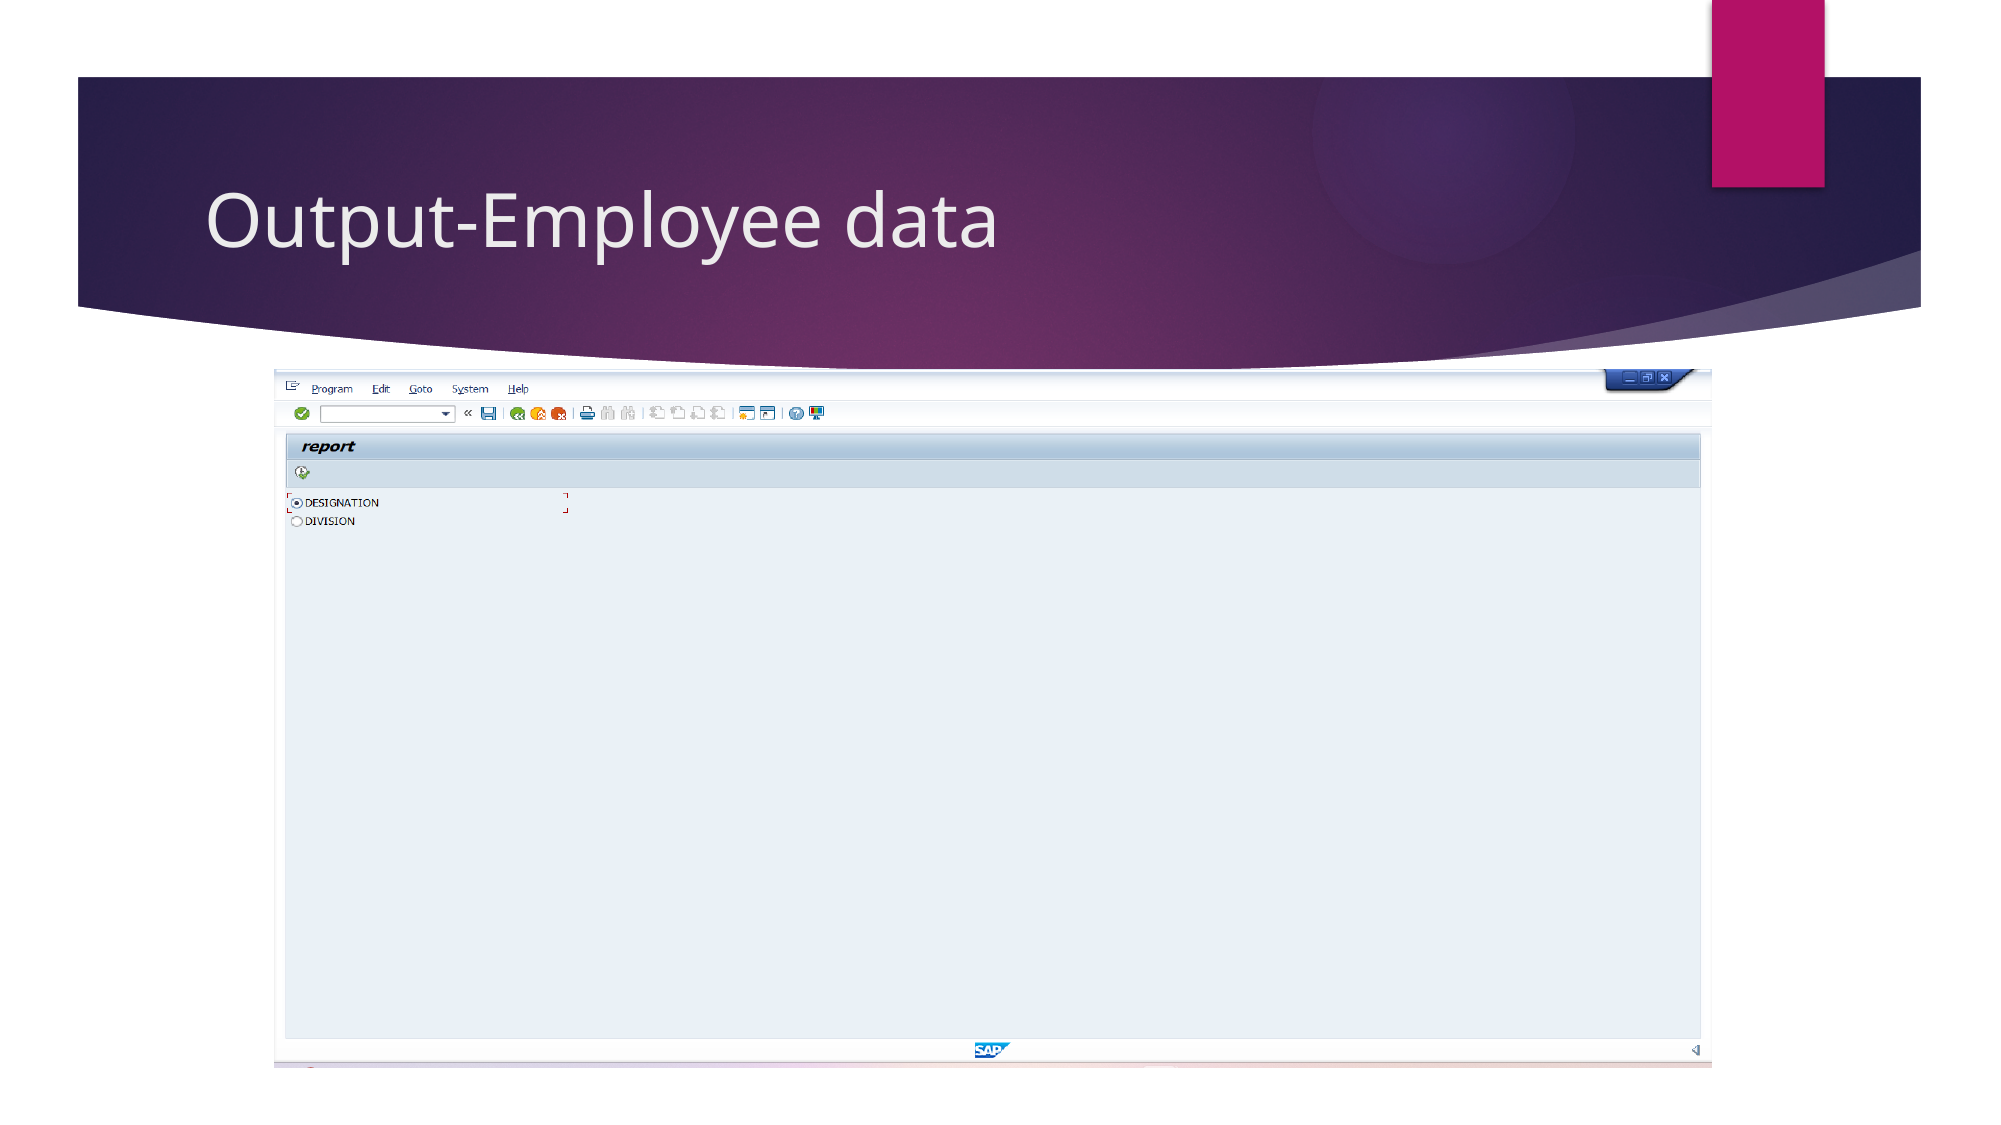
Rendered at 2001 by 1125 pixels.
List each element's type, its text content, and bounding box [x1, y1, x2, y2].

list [273, 369, 1712, 1068]
title Output-Employee data [189, 159, 1627, 276]
